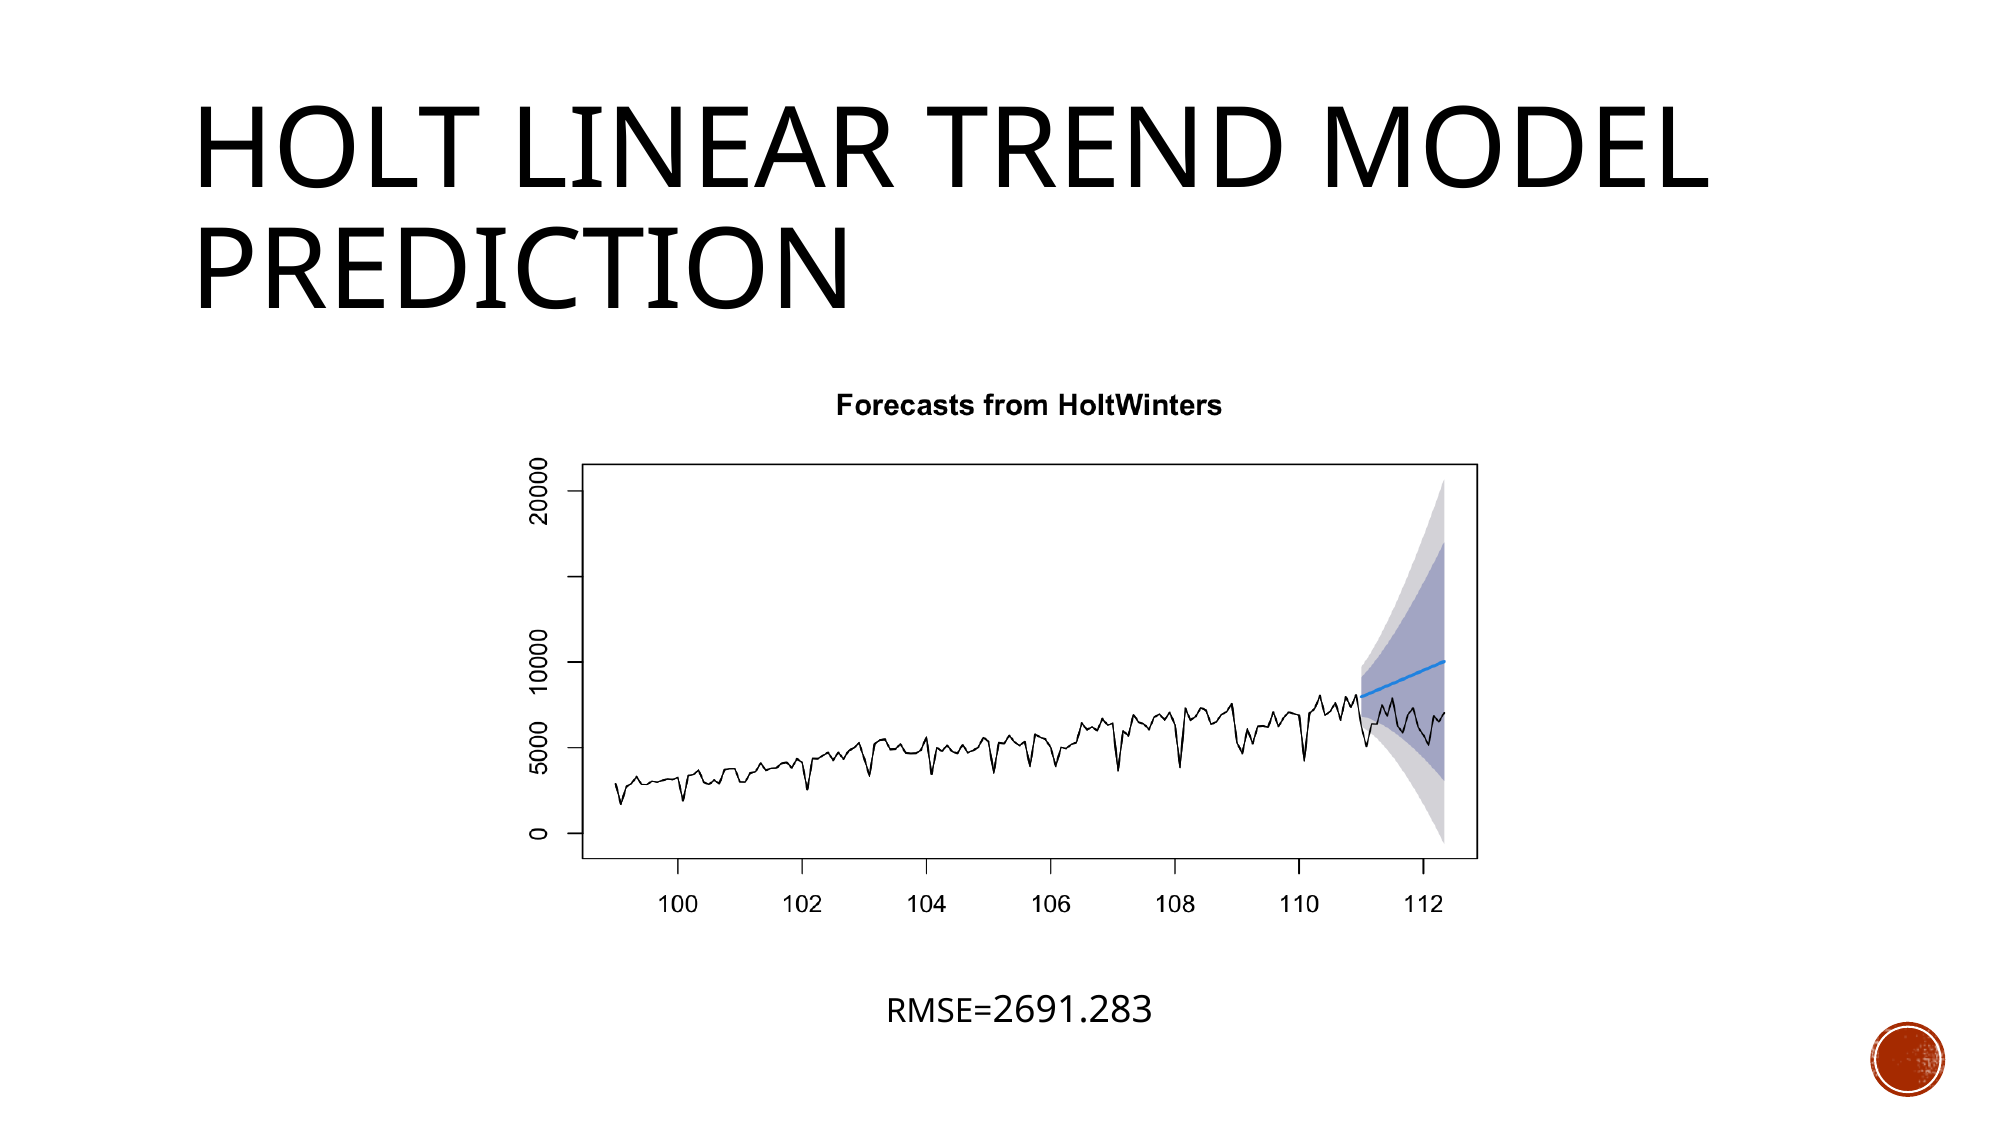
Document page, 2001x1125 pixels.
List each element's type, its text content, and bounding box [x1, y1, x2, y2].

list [465, 346, 1536, 1008]
text_box RMSE=2691.283 [871, 1009, 1168, 1038]
title Holt Linear Trend Model Prediction [175, 79, 1826, 344]
